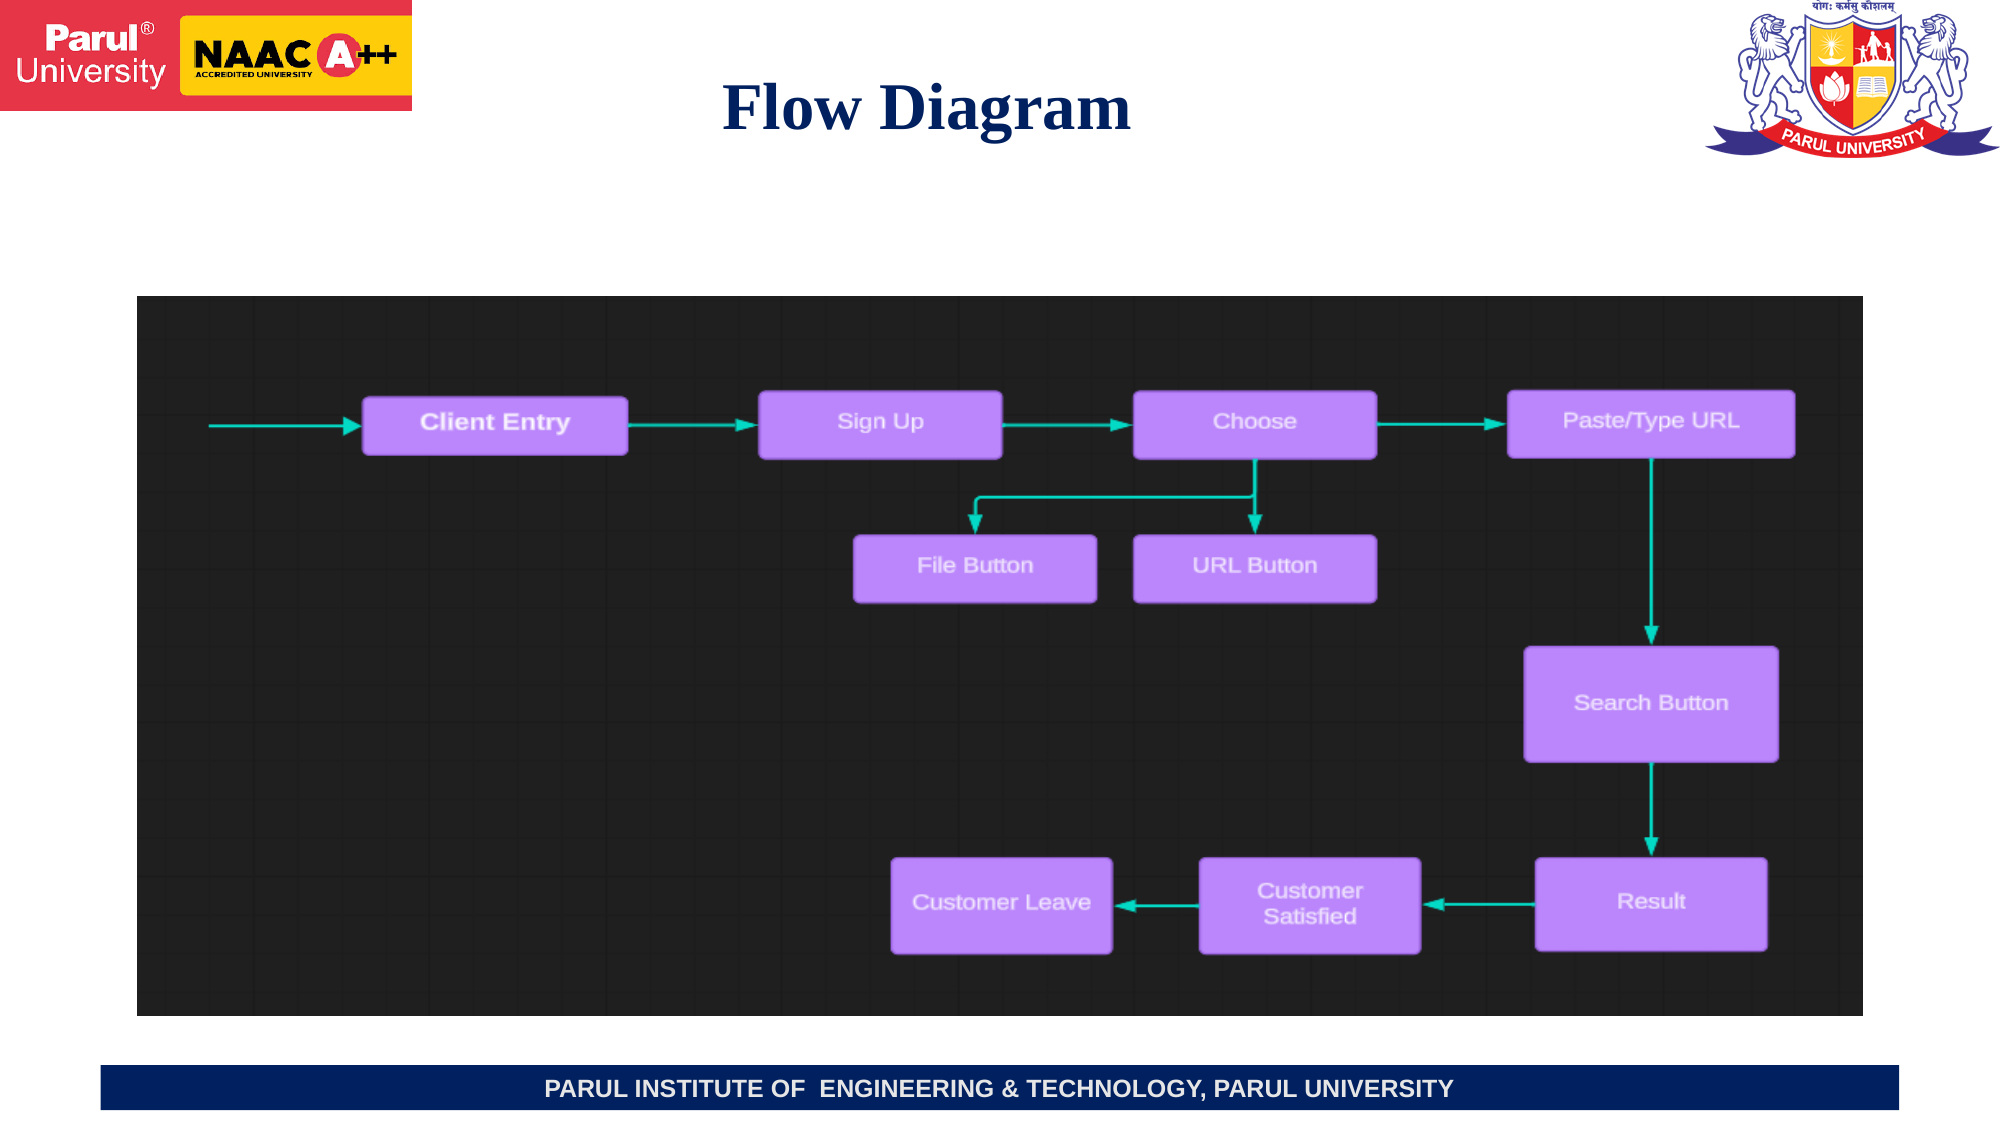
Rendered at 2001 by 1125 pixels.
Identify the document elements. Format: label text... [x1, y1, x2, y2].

text_box Flow Diagram [707, 57, 1355, 158]
text_box PARUL INSTITUTE OF ENGINEERING & TECHNOLOGY, PARUL UNIVERSITY [100, 1065, 1900, 1111]
picture [137, 296, 1863, 1016]
picture [1705, 0, 2000, 158]
picture [0, 0, 412, 111]
